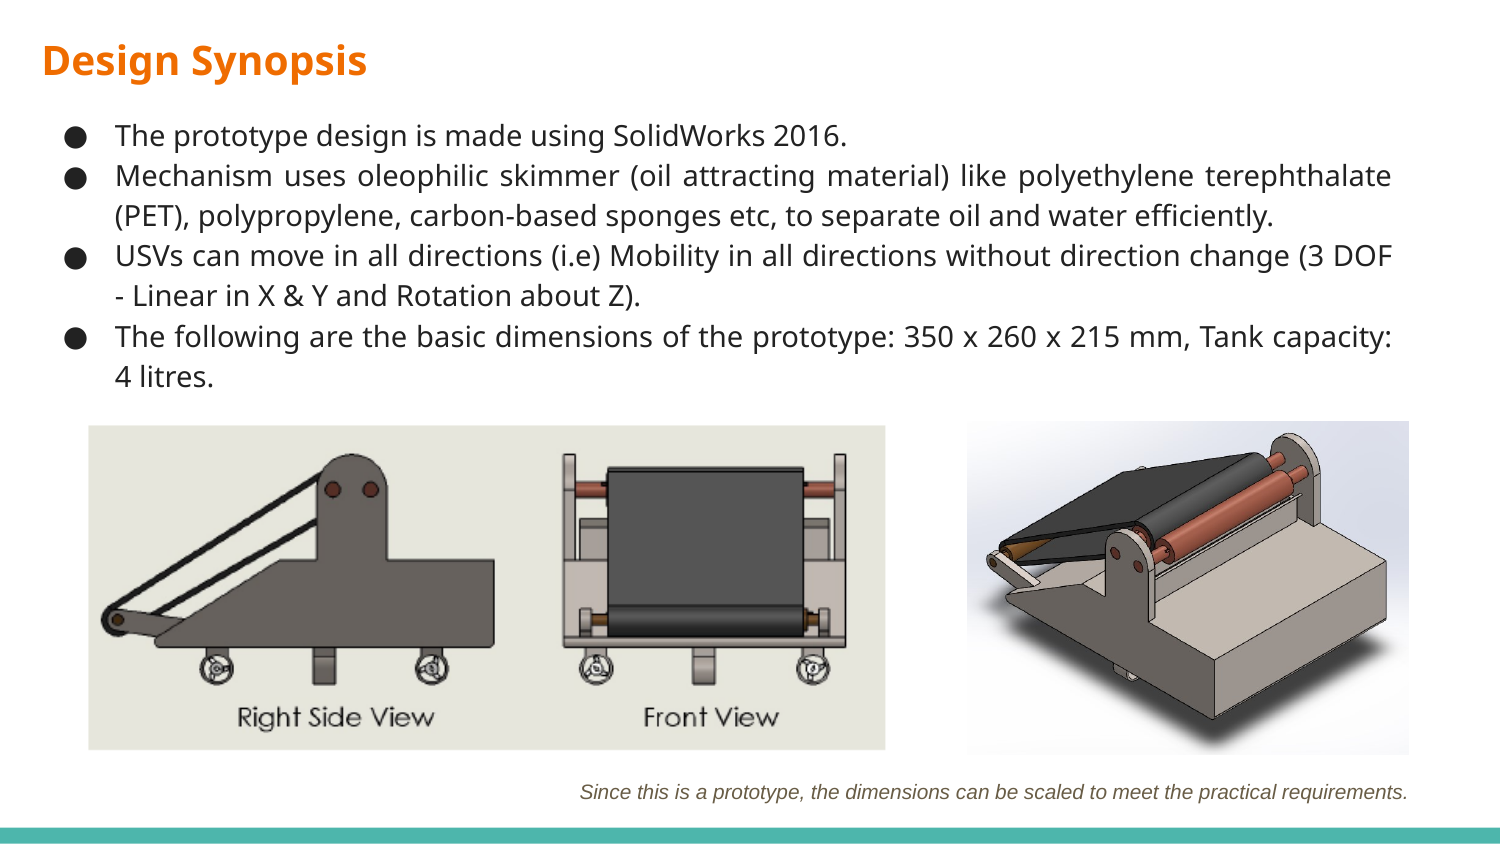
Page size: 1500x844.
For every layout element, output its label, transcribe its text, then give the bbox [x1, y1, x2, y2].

picture [967, 421, 1409, 755]
text_box Since this is a prototype, the dimensions can be scaled to meet the practical requirements. [40, 766, 1424, 817]
text_box The prototype design is made using SolidWorks 2016. Mechanism uses oleophilic skimmer (oil attracting material) like polyethylene terephthalate (PET), polypropylene, carbon-based sponges etc, to separate oil and water efficiently. USVs can move in all directions (i.e) Mobility in all directions without direction change (3 DOF - Linear in X & Y and Rotation about Z). The following are the basic dimensions of the prototype: 350 x 260 x 215 mm, Tank capacity: 4 litres. [24, 96, 1409, 410]
picture [83, 421, 896, 755]
title Design Synopsis [26, 20, 1424, 100]
